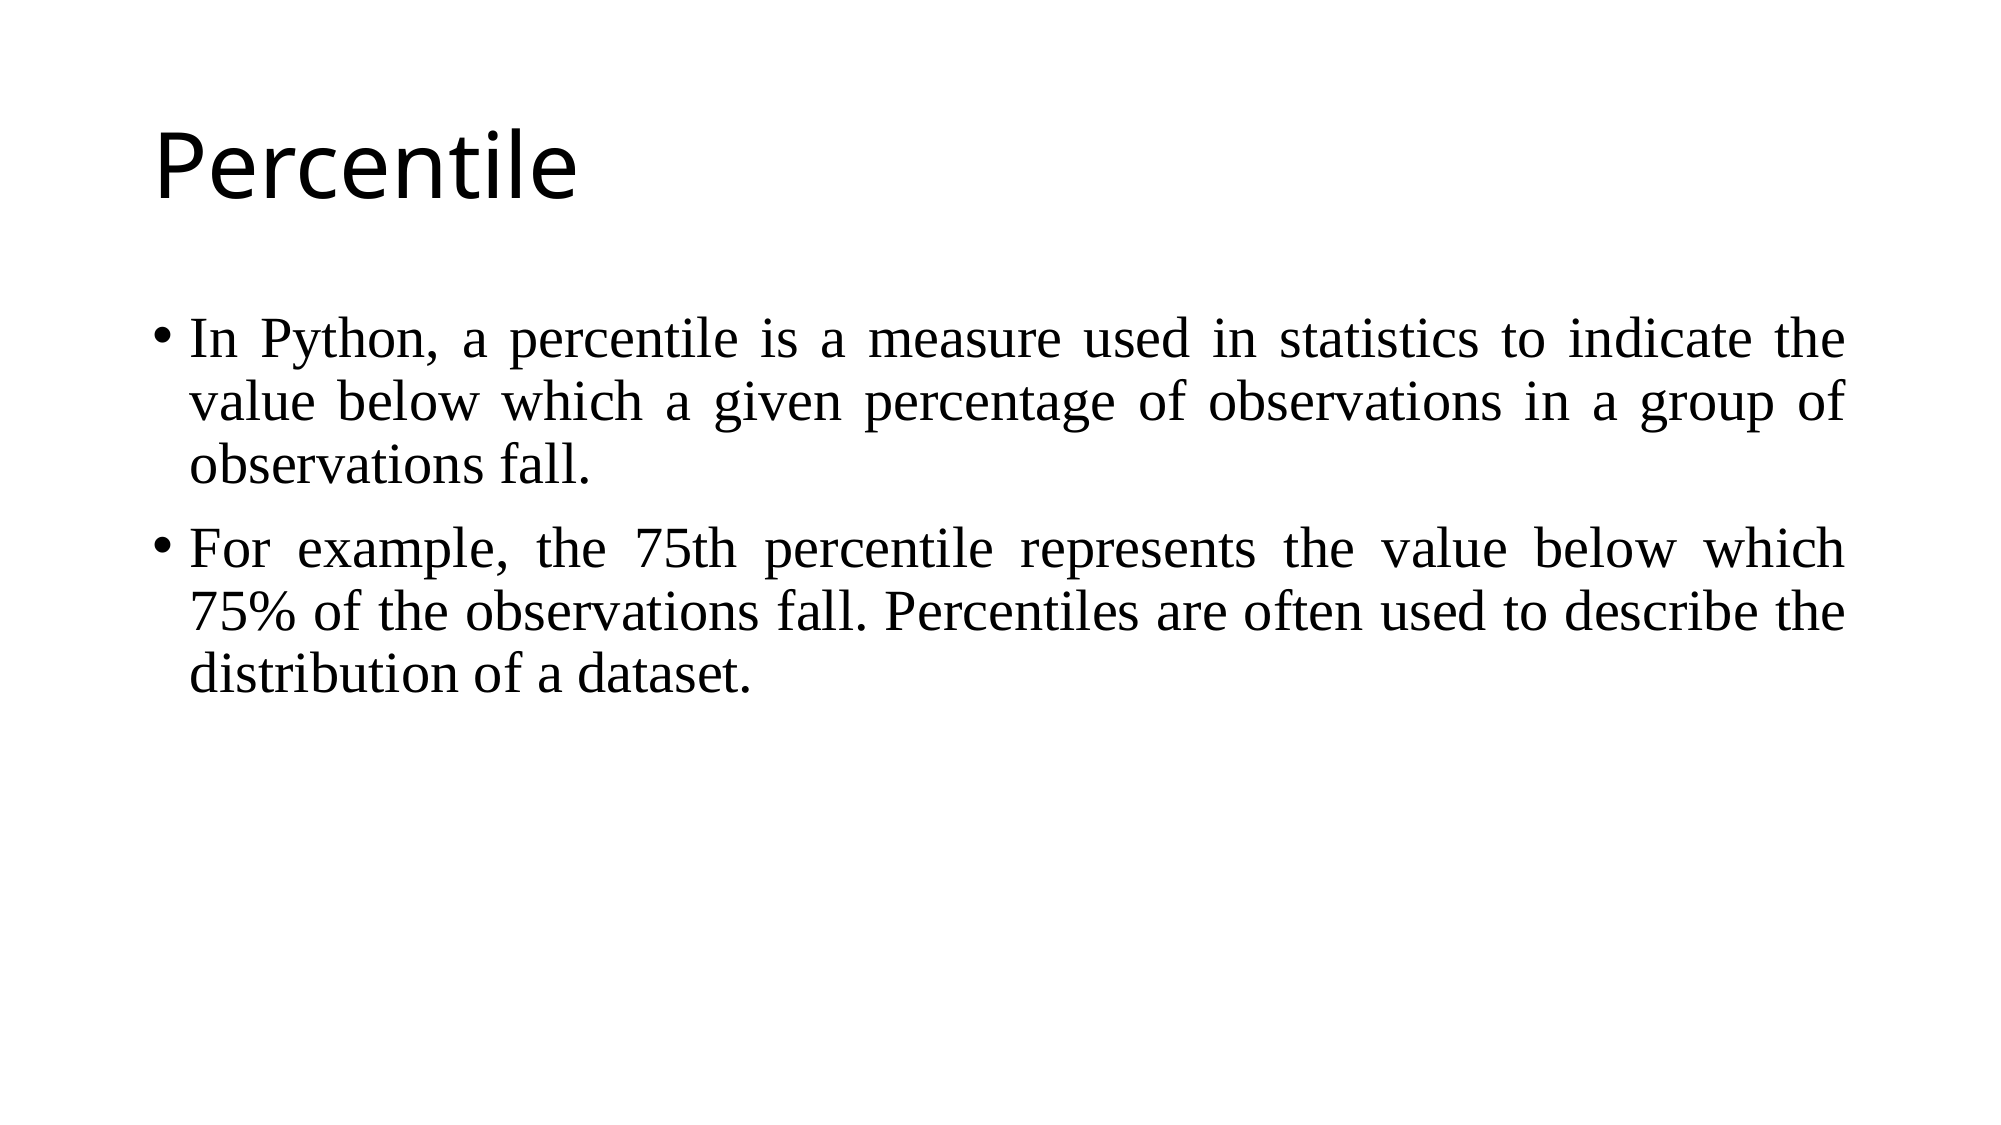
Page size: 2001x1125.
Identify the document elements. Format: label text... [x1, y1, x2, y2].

list In Python, a percentile is a measure used in statistics to indicate the value below which a given percentage of observations in a group of observations fall. For example, the 75th percentile represents the value below which 75% of the observations fall. Percentiles are often used to describe the distribution of a dataset. [137, 299, 1863, 1014]
title Percentile [137, 59, 1863, 278]
